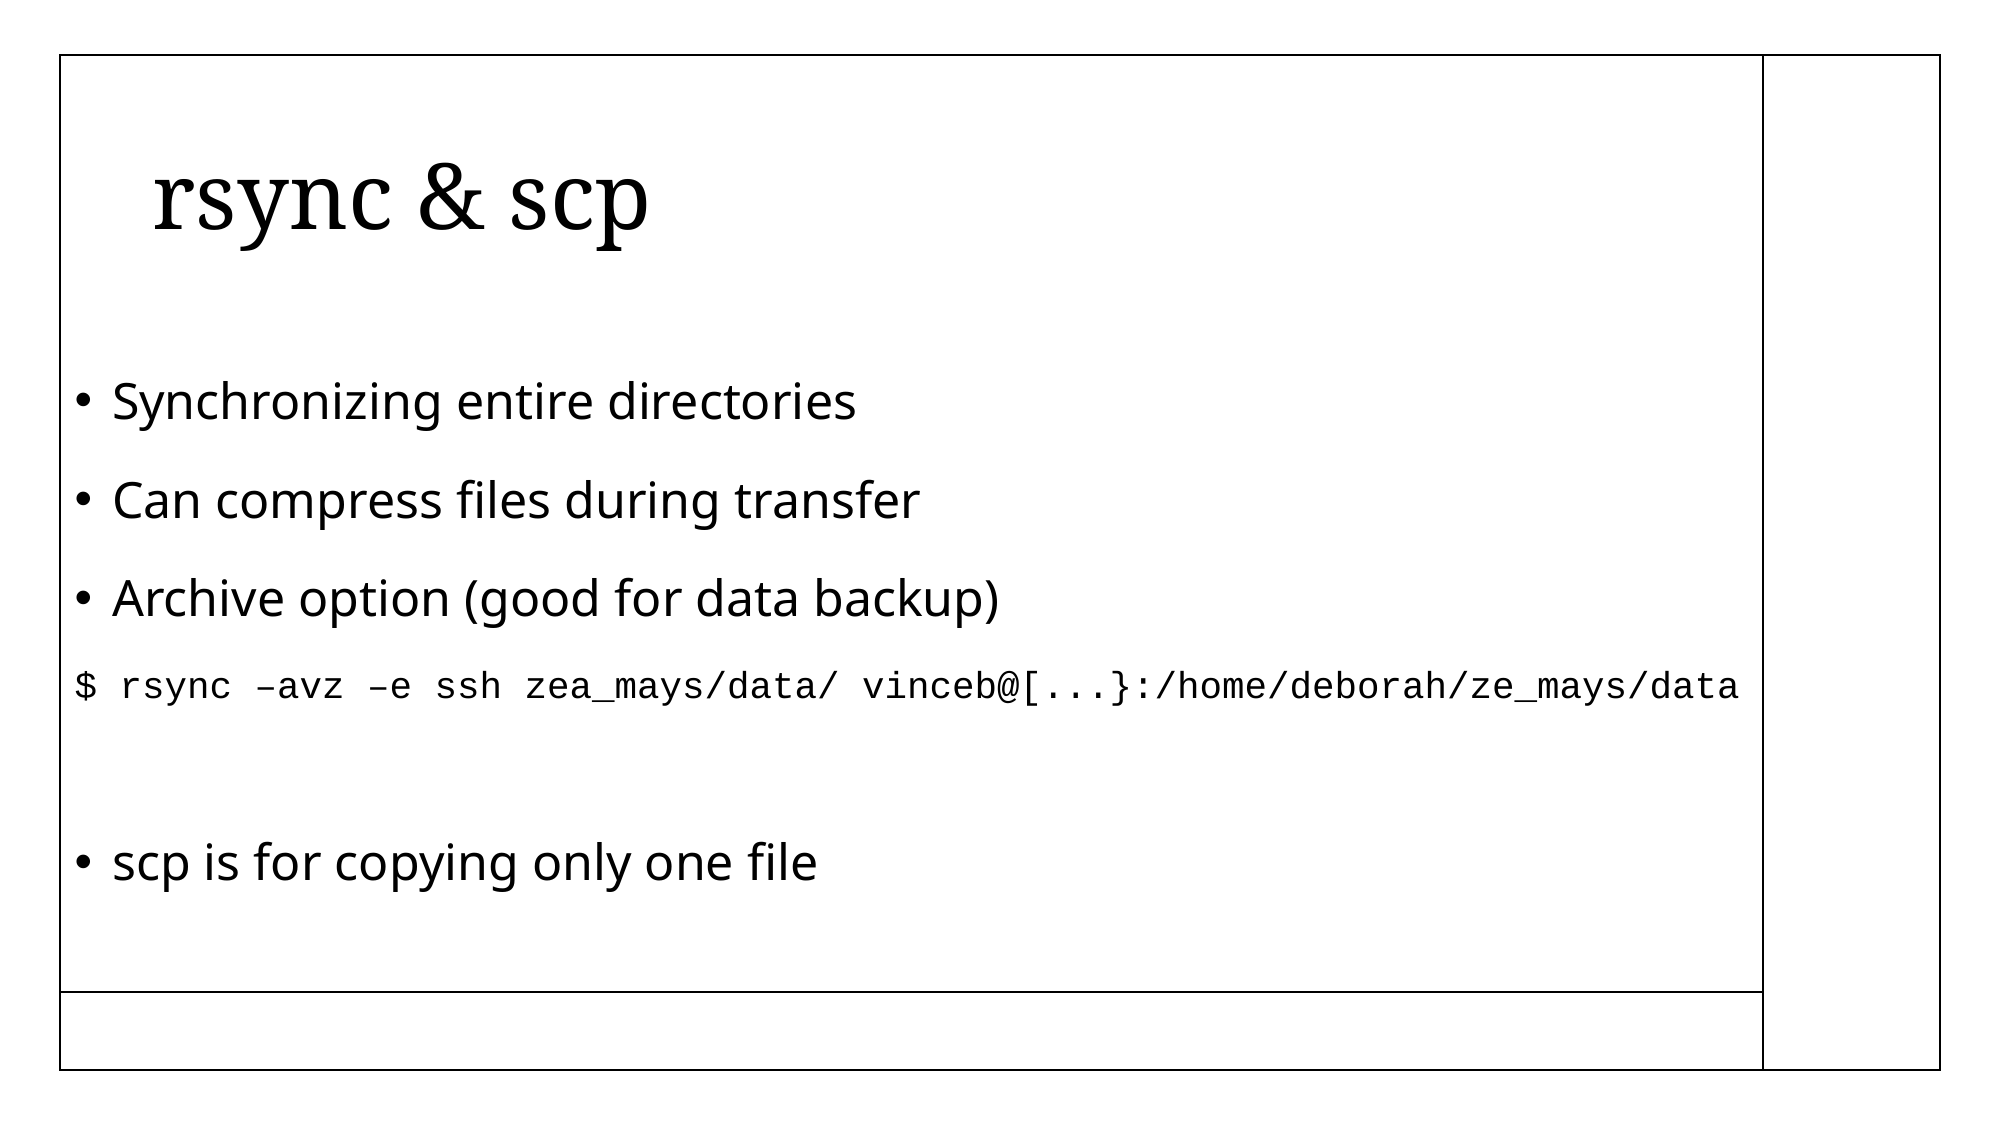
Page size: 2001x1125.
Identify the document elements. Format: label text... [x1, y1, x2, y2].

list Synchronizing entire directories Can compress files during transfer Archive option (good for data backup) $ rsync –avz –e ssh zea_mays/data/ vinceb@[...}:/home/deborah/ze_mays/data scp is for copying only one file [59, 343, 1939, 959]
title rsync & scp [138, 90, 1695, 309]
